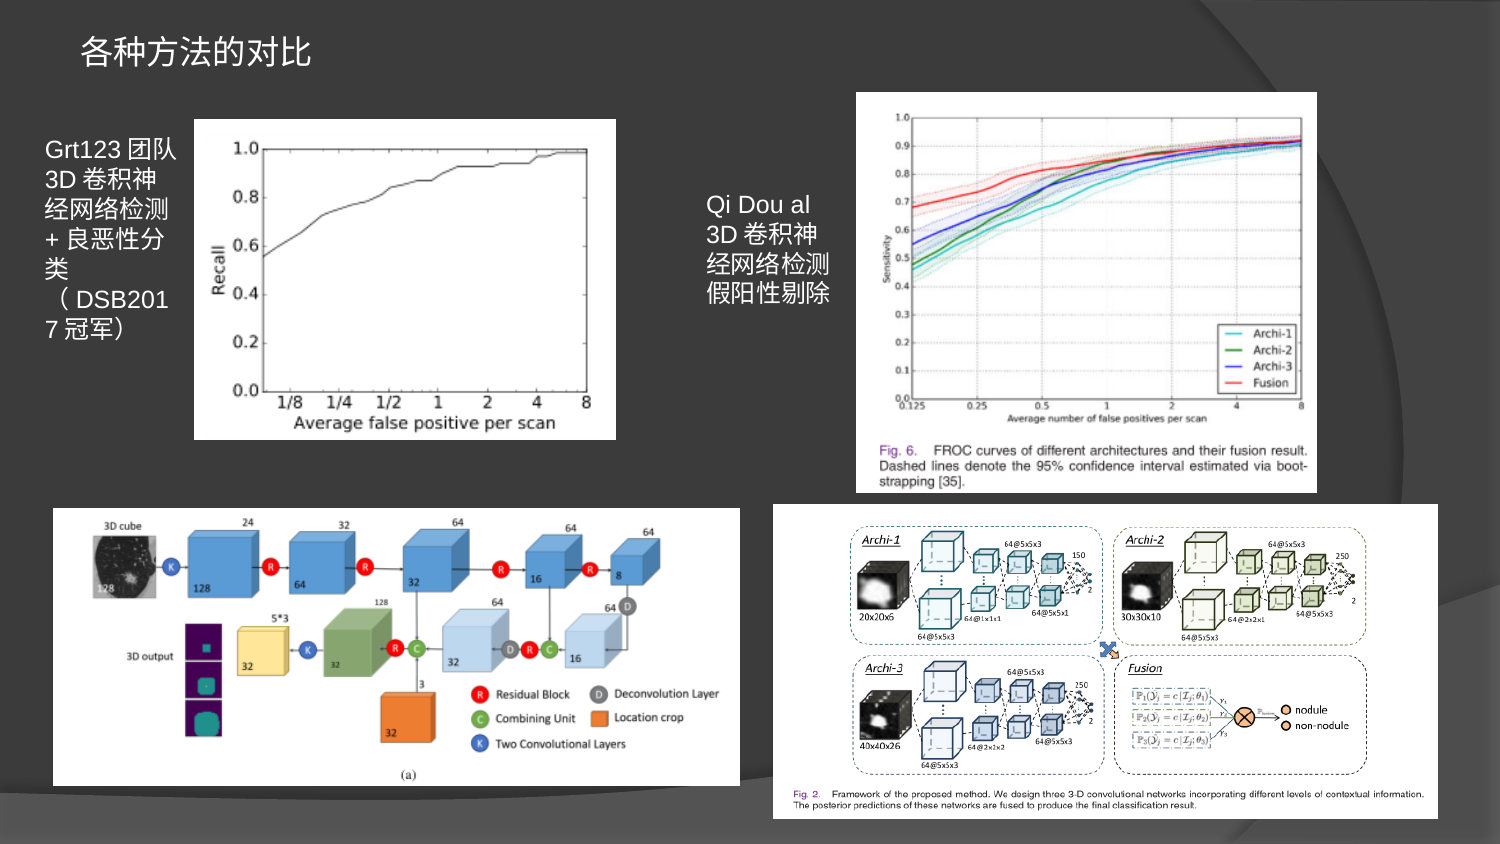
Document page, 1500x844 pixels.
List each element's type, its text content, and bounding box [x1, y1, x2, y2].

text_box Grt123团队3D卷积神经网络检测+良恶性分类（DSB2017冠军） [30, 126, 185, 351]
list 各种方法的对比 [72, 0, 432, 72]
text_box Qi Dou al 3D卷积神经网络检测假阳性剔除 [691, 180, 847, 316]
picture [194, 118, 616, 440]
picture [773, 504, 1438, 820]
picture [53, 507, 741, 787]
picture [856, 91, 1318, 493]
